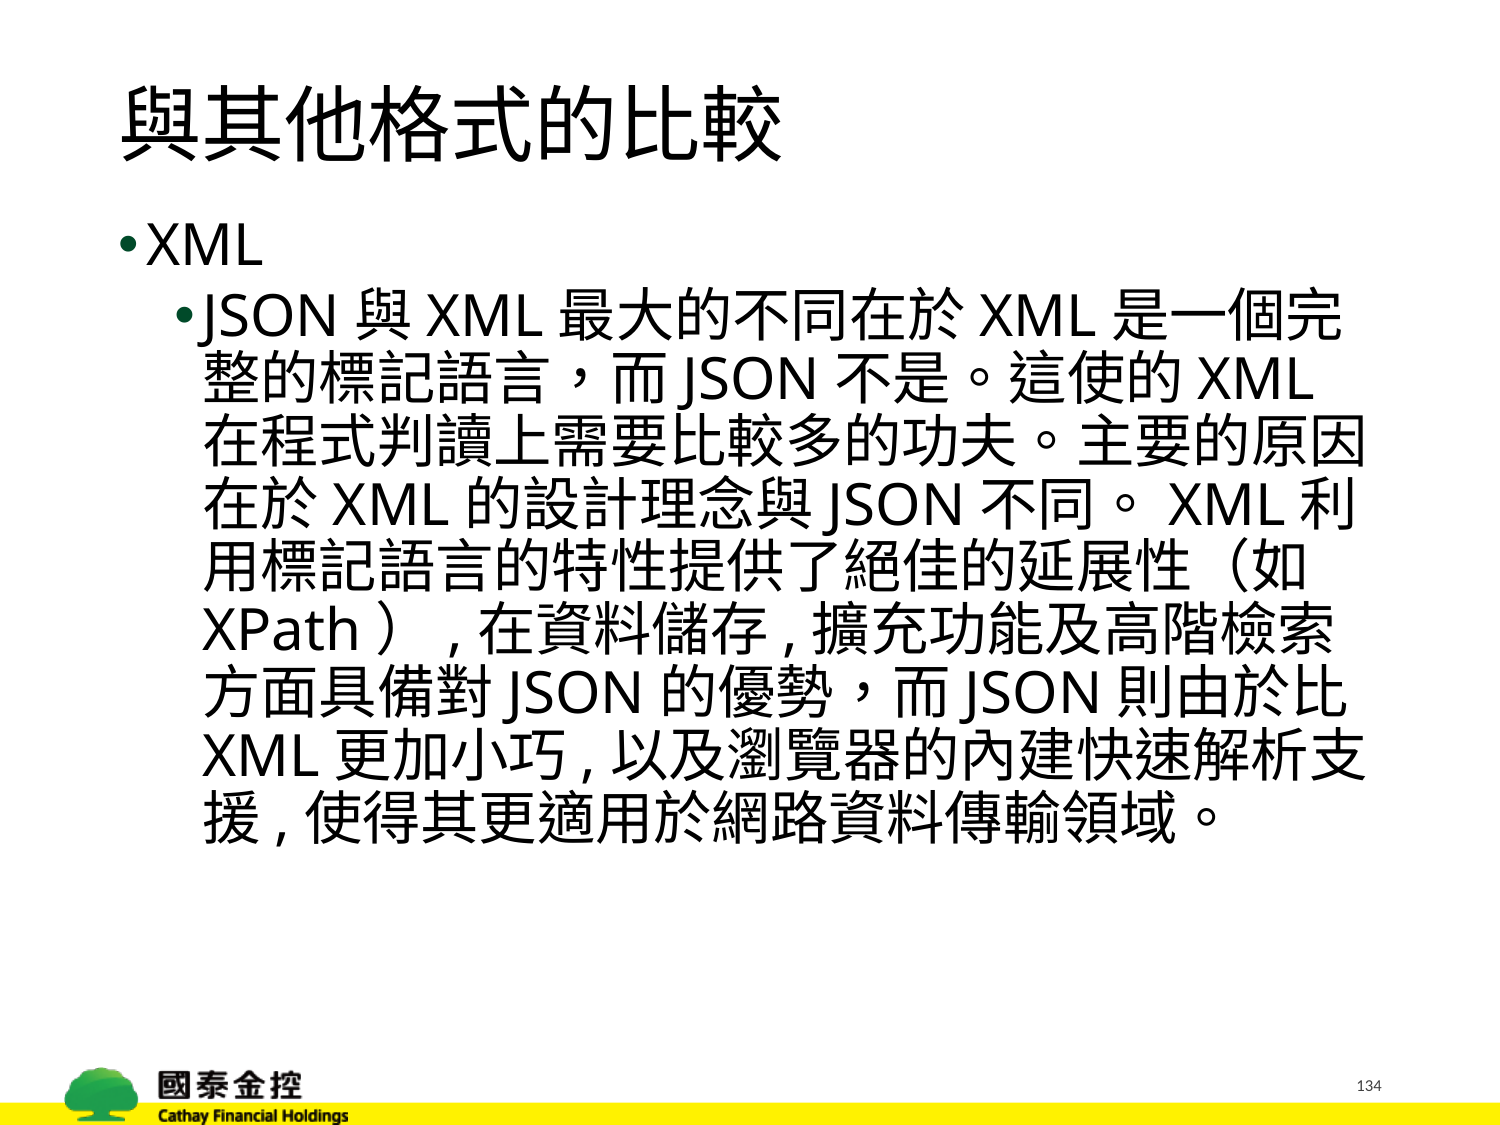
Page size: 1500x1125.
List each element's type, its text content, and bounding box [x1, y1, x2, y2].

picture [64, 1067, 348, 1125]
list XML JSON與XML最大的不同在於XML是一個完整的標記語言，而JSON不是。這使的XML在程式判讀上需要比較多的功夫。主要的原因在於XML的設計理念與JSON不同。XML利用標記語言的特性提供了絕佳的延展性（如XPath）,在資料儲存,擴充功能及高階檢索方面具備對JSON的優勢，而JSON則由於比XML更加小巧,以及瀏覽器的內建快速解析支援,使得其更適用於網路資料傳輸領域。 [103, 208, 1397, 1014]
title 與其他格式的比較 [103, 59, 1397, 197]
